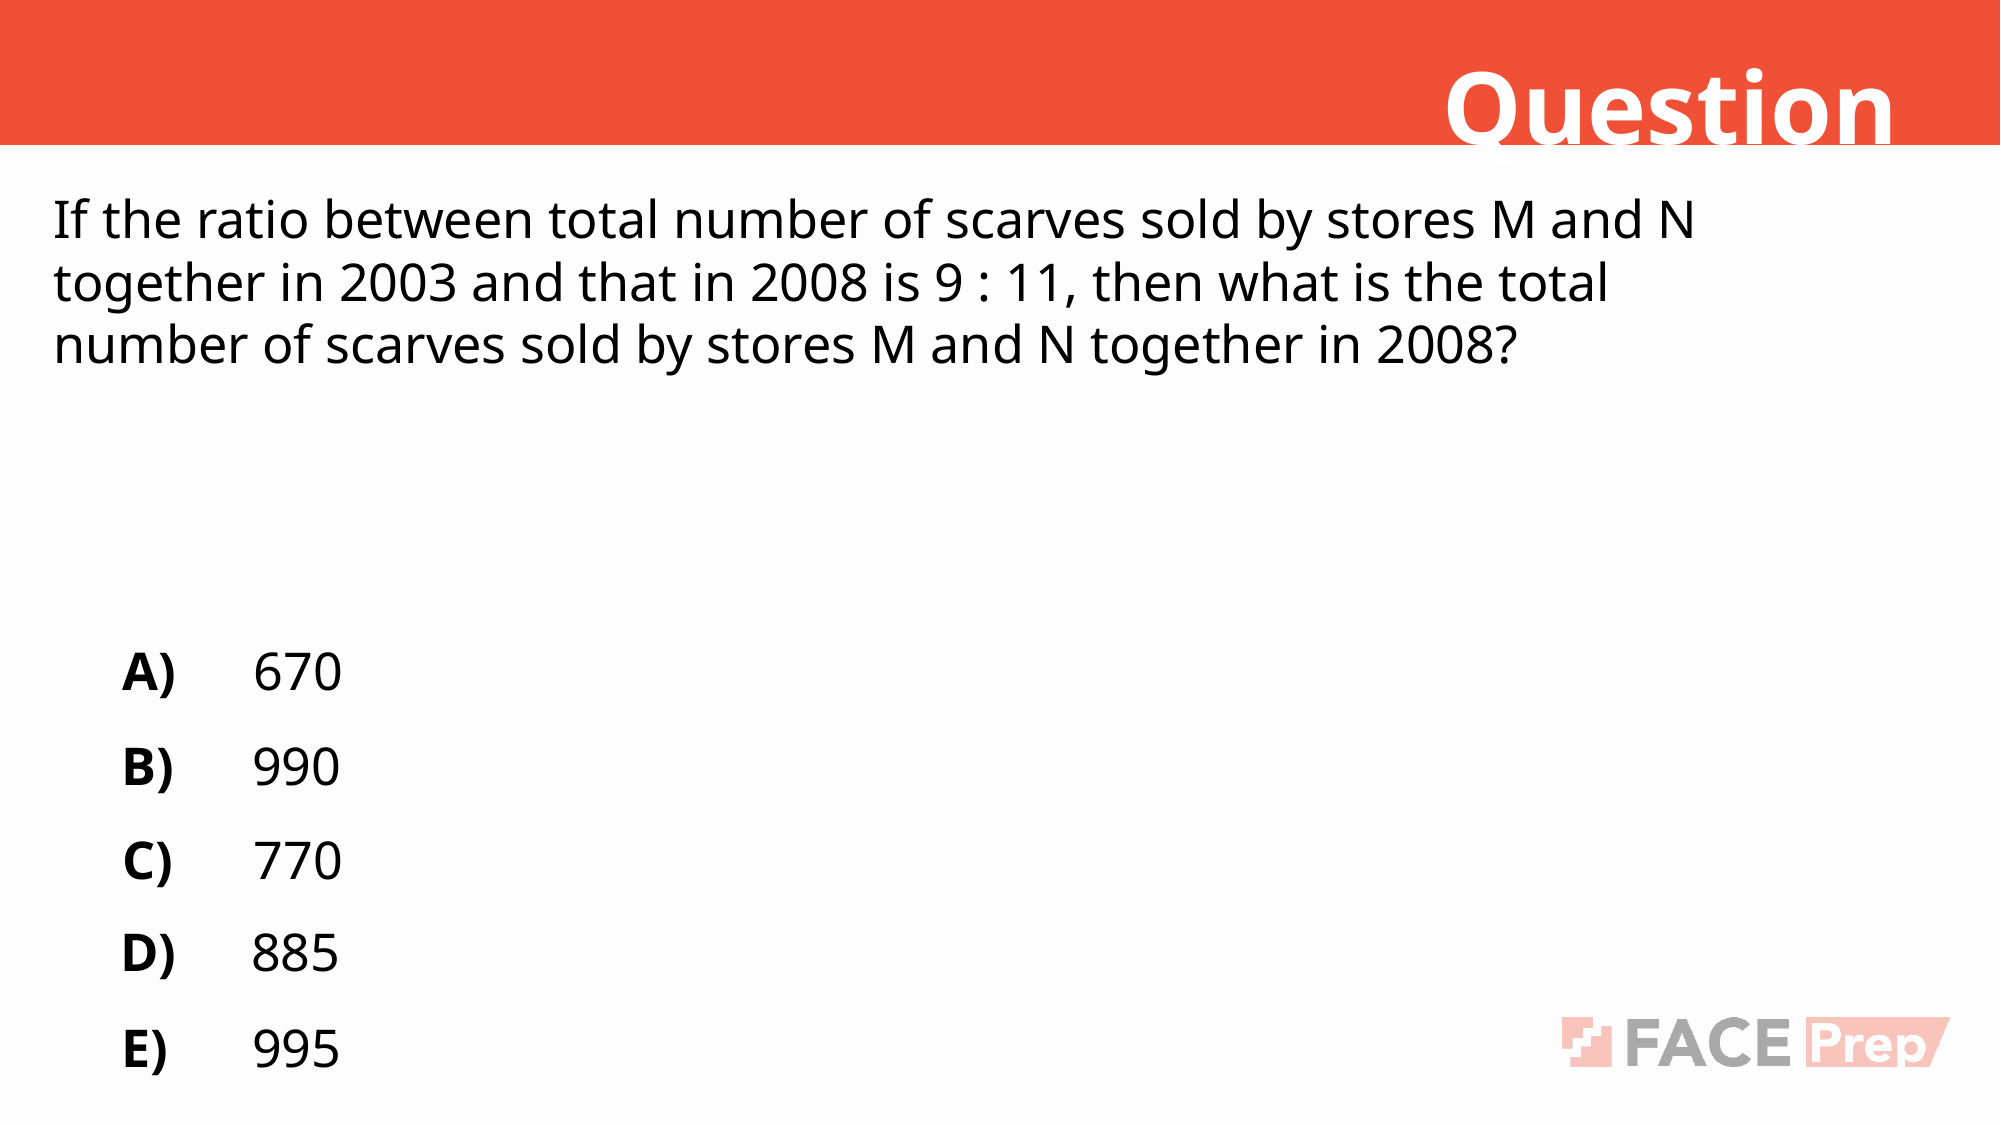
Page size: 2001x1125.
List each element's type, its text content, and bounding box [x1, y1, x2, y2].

text_box 885 [236, 881, 1893, 990]
text_box D) [105, 881, 220, 990]
text_box 670 [238, 600, 1896, 709]
picture [1562, 1017, 1950, 1067]
text_box 990 [237, 694, 1894, 803]
text_box 770 [238, 788, 1896, 898]
text_box E) [106, 977, 221, 1086]
text_box A) [107, 600, 223, 709]
text_box [0, 0, 2000, 147]
text_box B) [106, 694, 221, 803]
text_box 995 [237, 977, 1894, 1086]
text_box C) [107, 788, 223, 898]
text_box Question [638, 37, 1914, 173]
text_box If the ratio between total number of scarves sold by stores M and N together in 2003 and that in 2008 is 9 : 11, then what is the total number of scarves sold by stores M and N together in 2008? [38, 179, 1828, 382]
